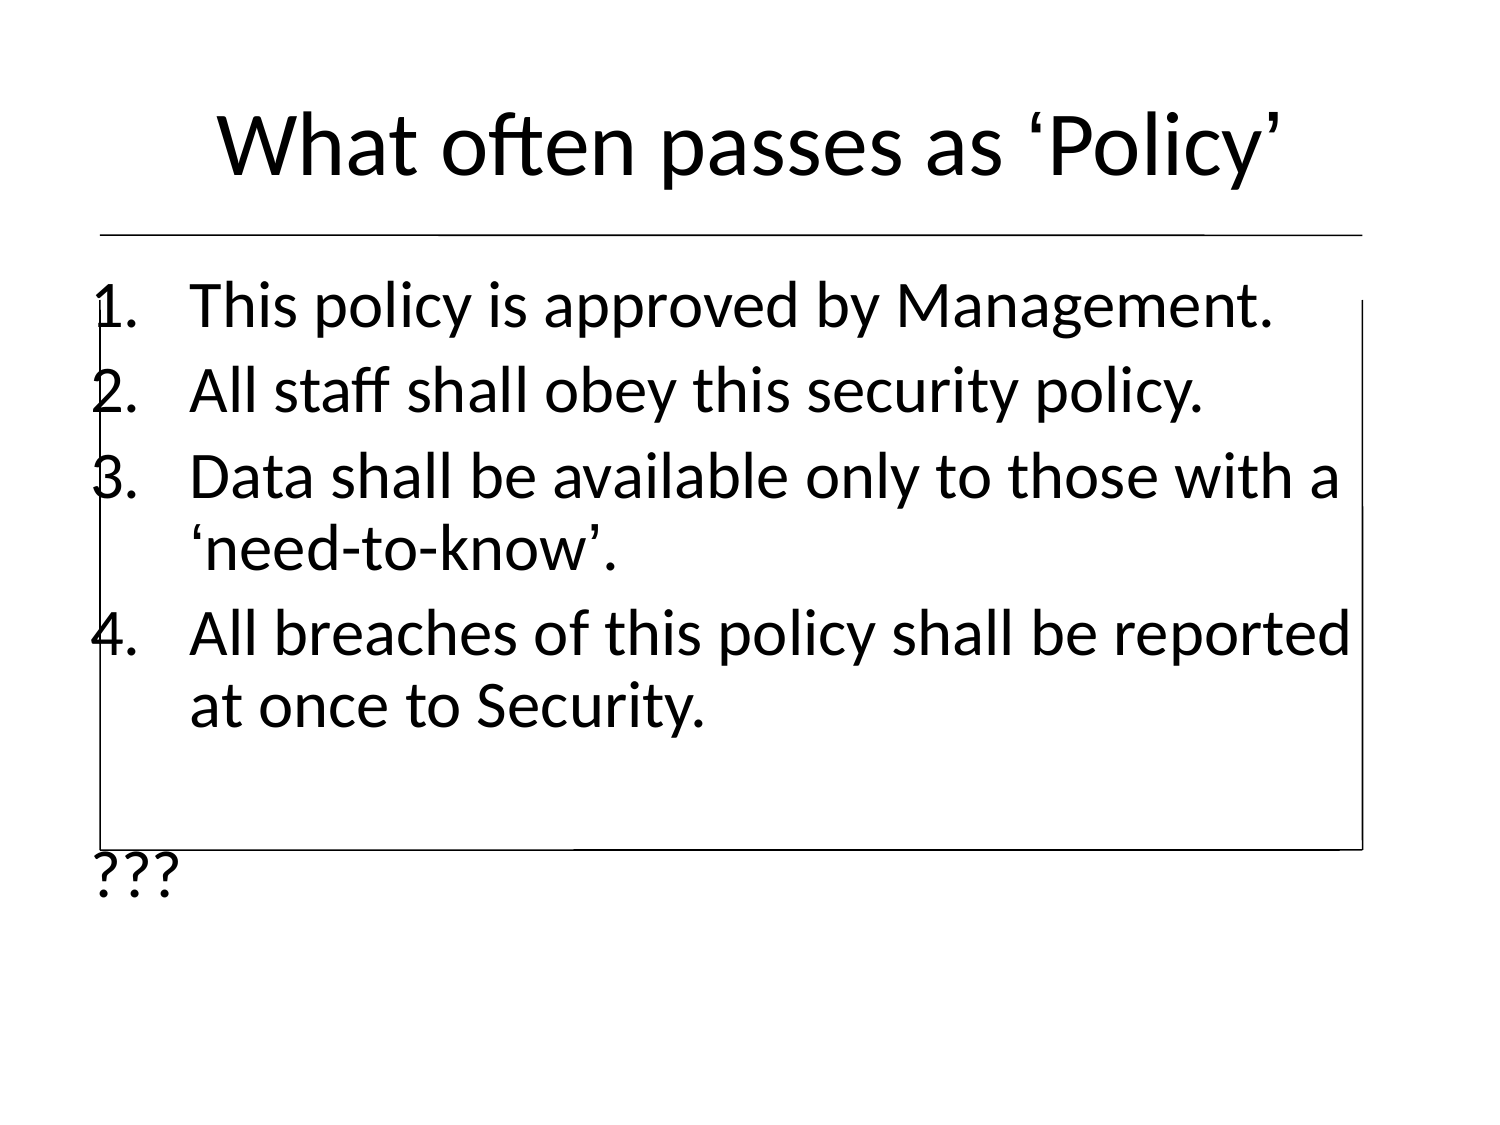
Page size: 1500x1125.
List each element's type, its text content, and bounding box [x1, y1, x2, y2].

title What often passes as ‘Policy’ [75, 45, 1425, 233]
list This policy is approved by Management. All staff shall obey this security policy. Data shall be available only to those with a ‘need-to-know’. All breaches of this policy shall be reported at once to Security. ??? [75, 262, 1425, 1005]
